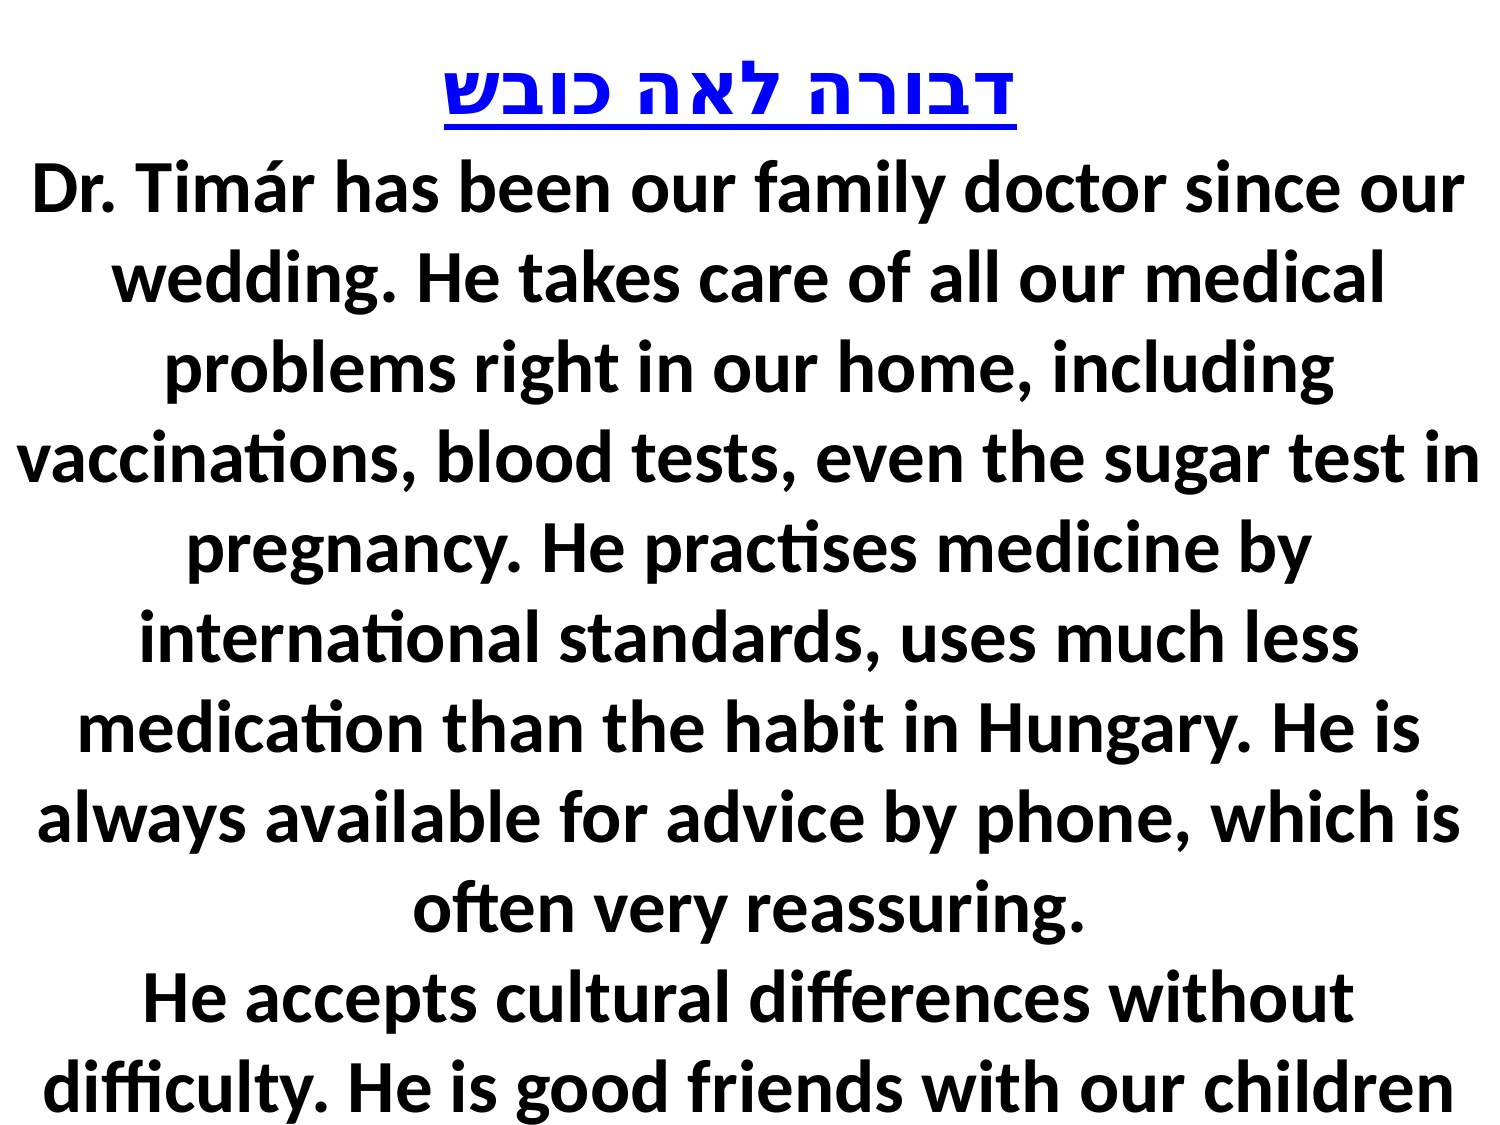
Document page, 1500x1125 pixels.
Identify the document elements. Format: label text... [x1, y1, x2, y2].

title ‎דבורה לאה כובש‎ Dr. Timár has been our family doctor since our wedding. He takes care of all our medical problems right in our home, including vaccinations, blood tests, even the sugar test in pregnancy. He practises medicine by international standards, uses much less medication than the habit in Hungary. He is always available for advice by phone, which is often very reassuring. He accepts cultural differences without difficulty. He is good friends with our children [0, 30, 1500, 1125]
